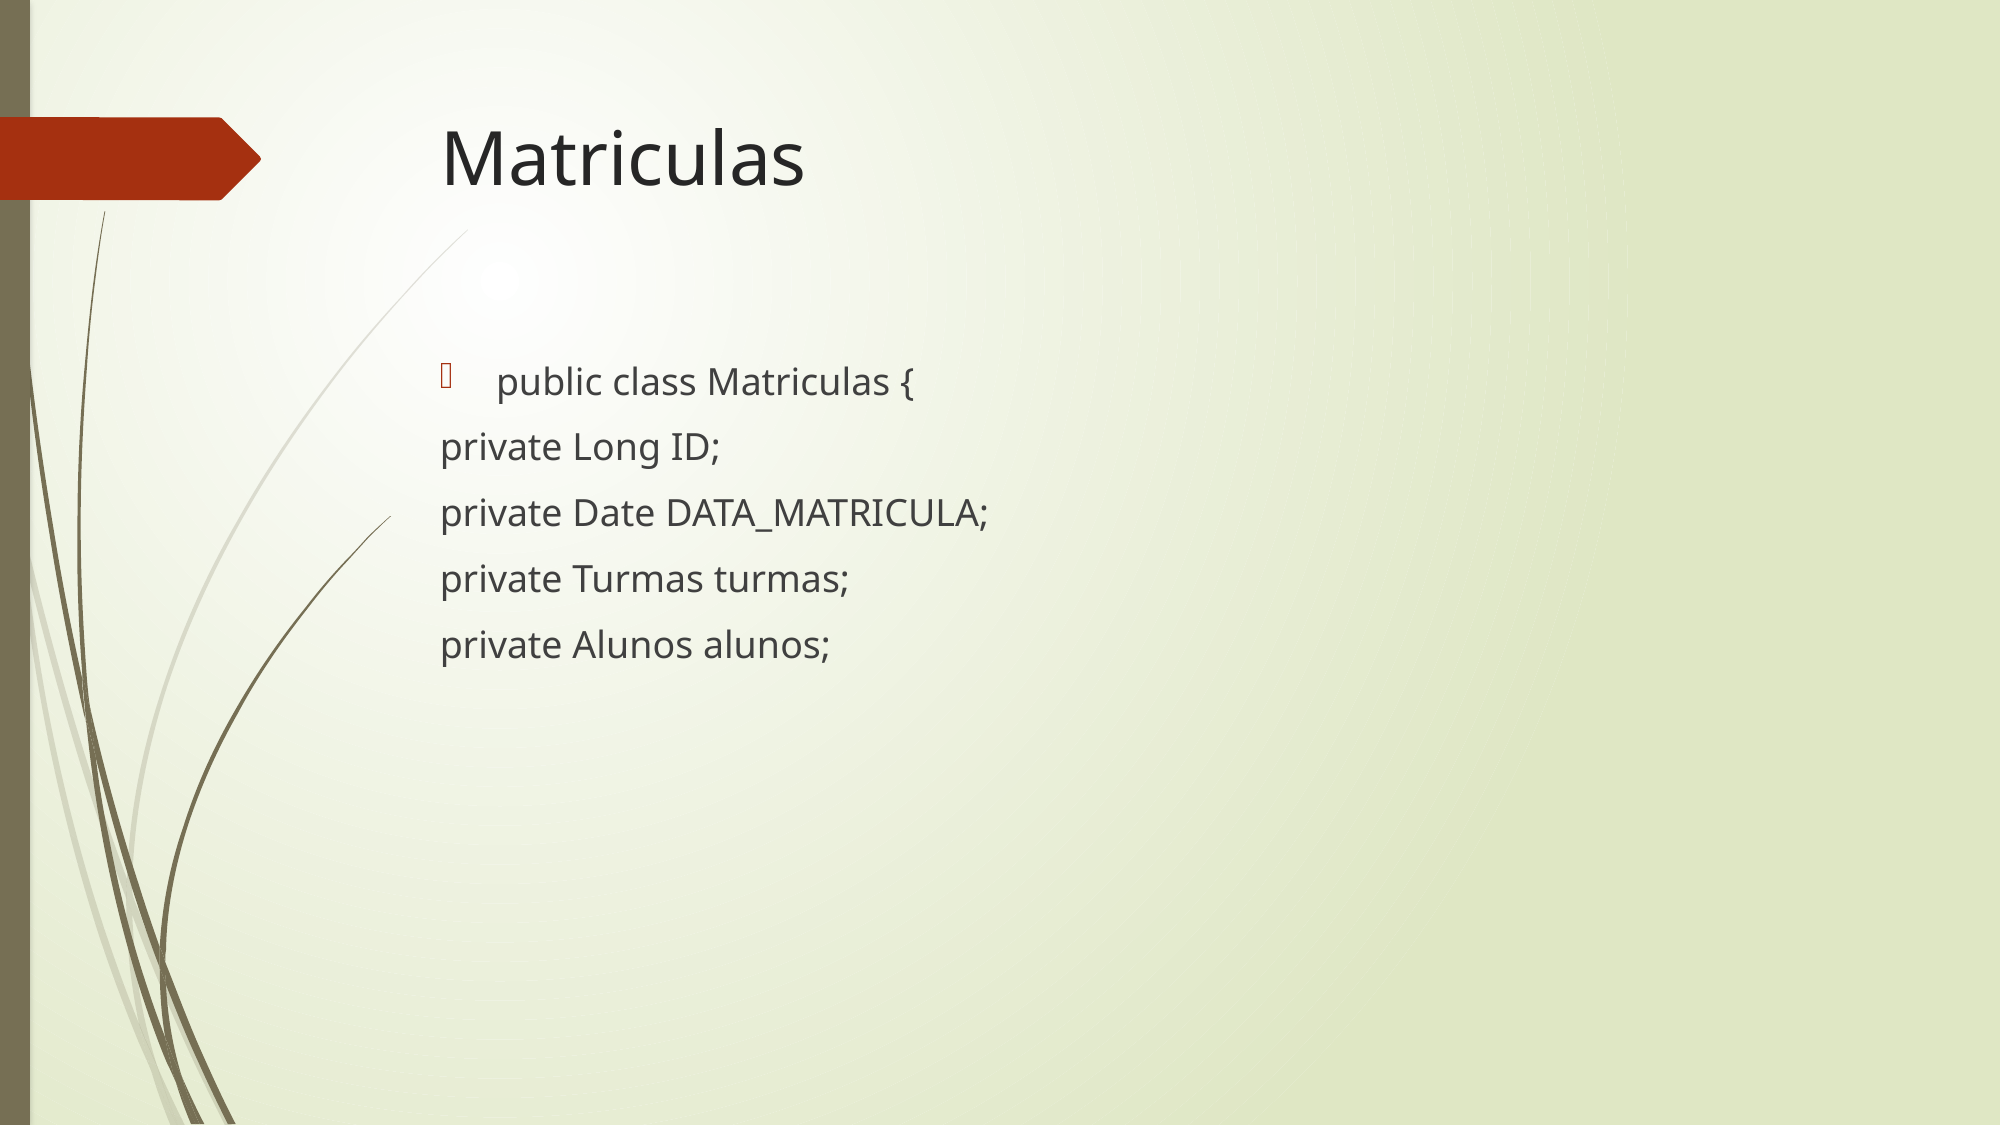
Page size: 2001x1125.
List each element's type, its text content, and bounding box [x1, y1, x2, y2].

title Matriculas [425, 102, 1888, 313]
list public class Matriculas { private Long ID; private Date DATA_MATRICULA; private Turmas turmas; private Alunos alunos; [424, 350, 1888, 970]
